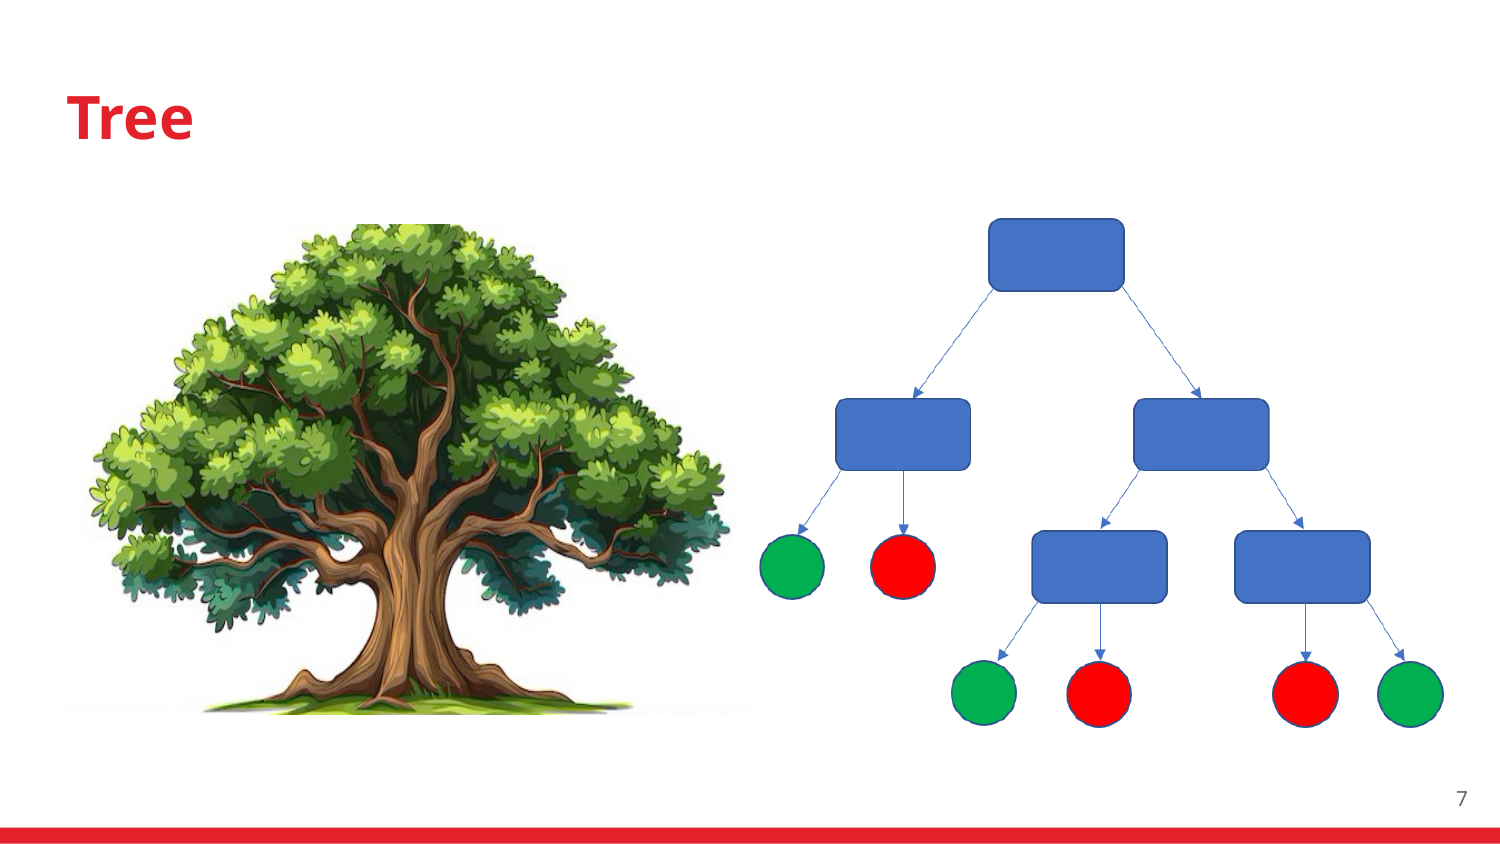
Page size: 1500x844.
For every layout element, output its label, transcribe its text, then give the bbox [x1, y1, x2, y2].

slide_number ‹#› [1392, 767, 1483, 833]
picture [57, 223, 754, 715]
picture [759, 210, 1450, 772]
title Tree [51, 64, 1449, 167]
